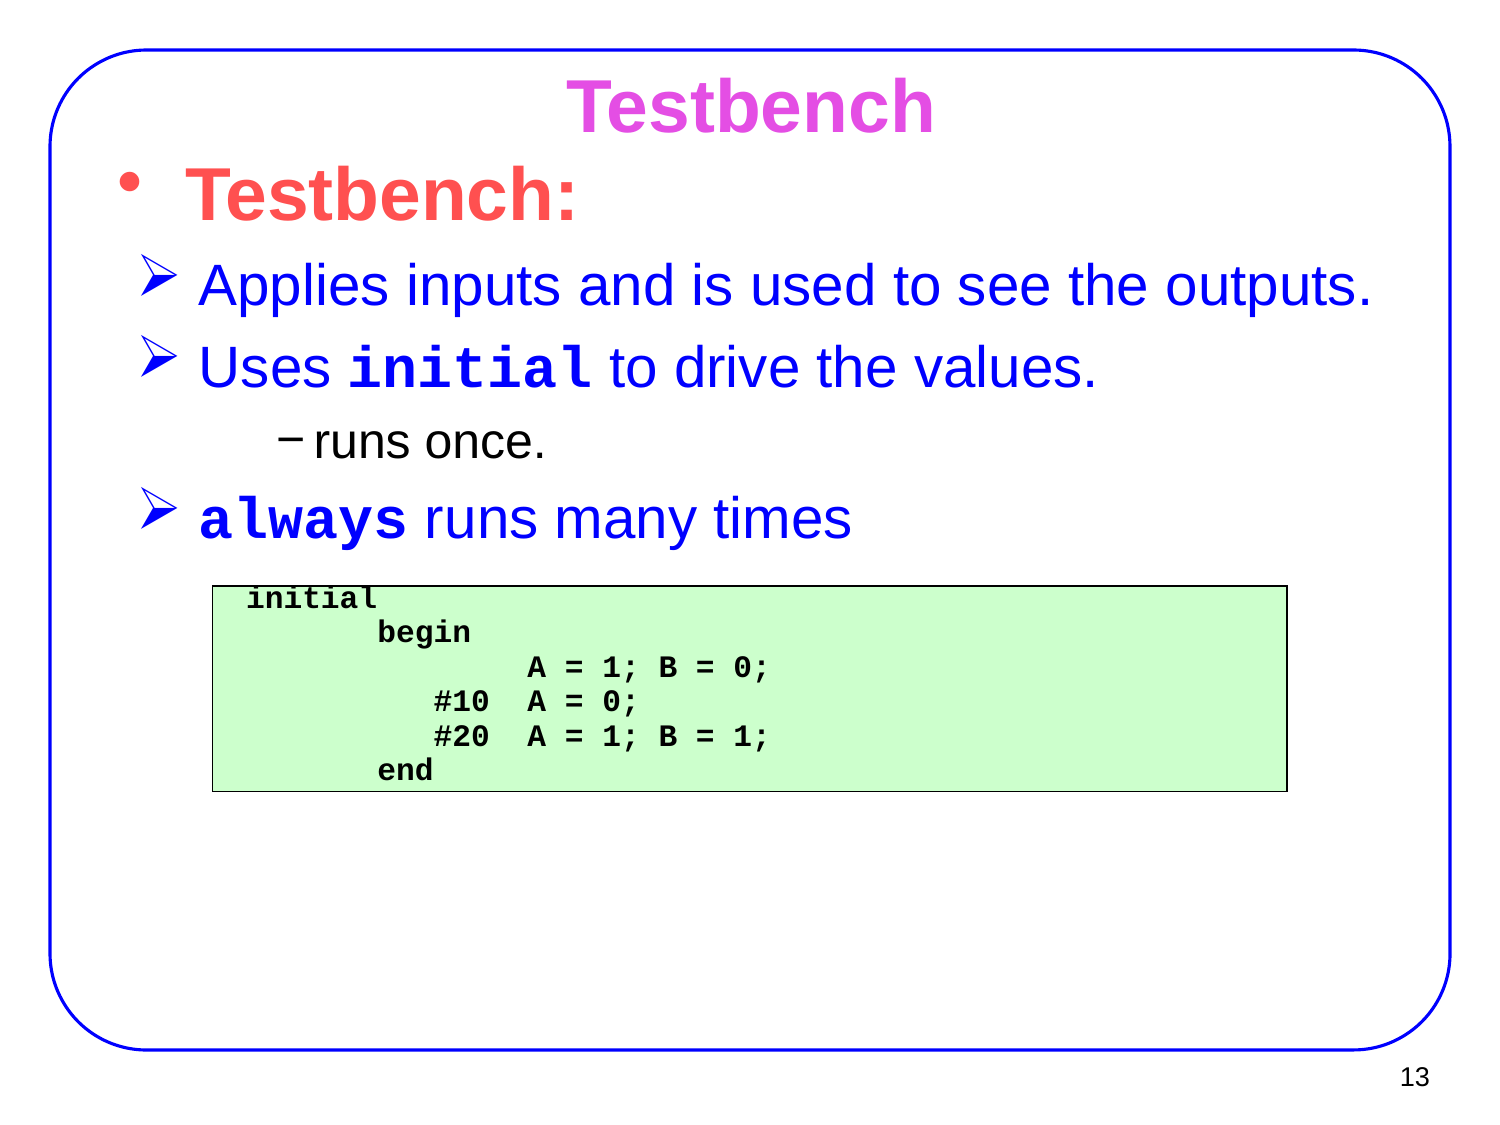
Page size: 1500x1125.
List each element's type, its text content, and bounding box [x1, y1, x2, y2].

list Testbench: Applies inputs and is used to see the outputs. Uses initial to drive the values. runs once. always runs many times [100, 137, 1424, 634]
title Testbench [113, 66, 1389, 137]
slide_number 13 [1351, 1047, 1444, 1104]
text_box initial begin A = 1; B = 0; #10 A = 0; #20 A = 1; B = 1; end [212, 634, 1288, 792]
